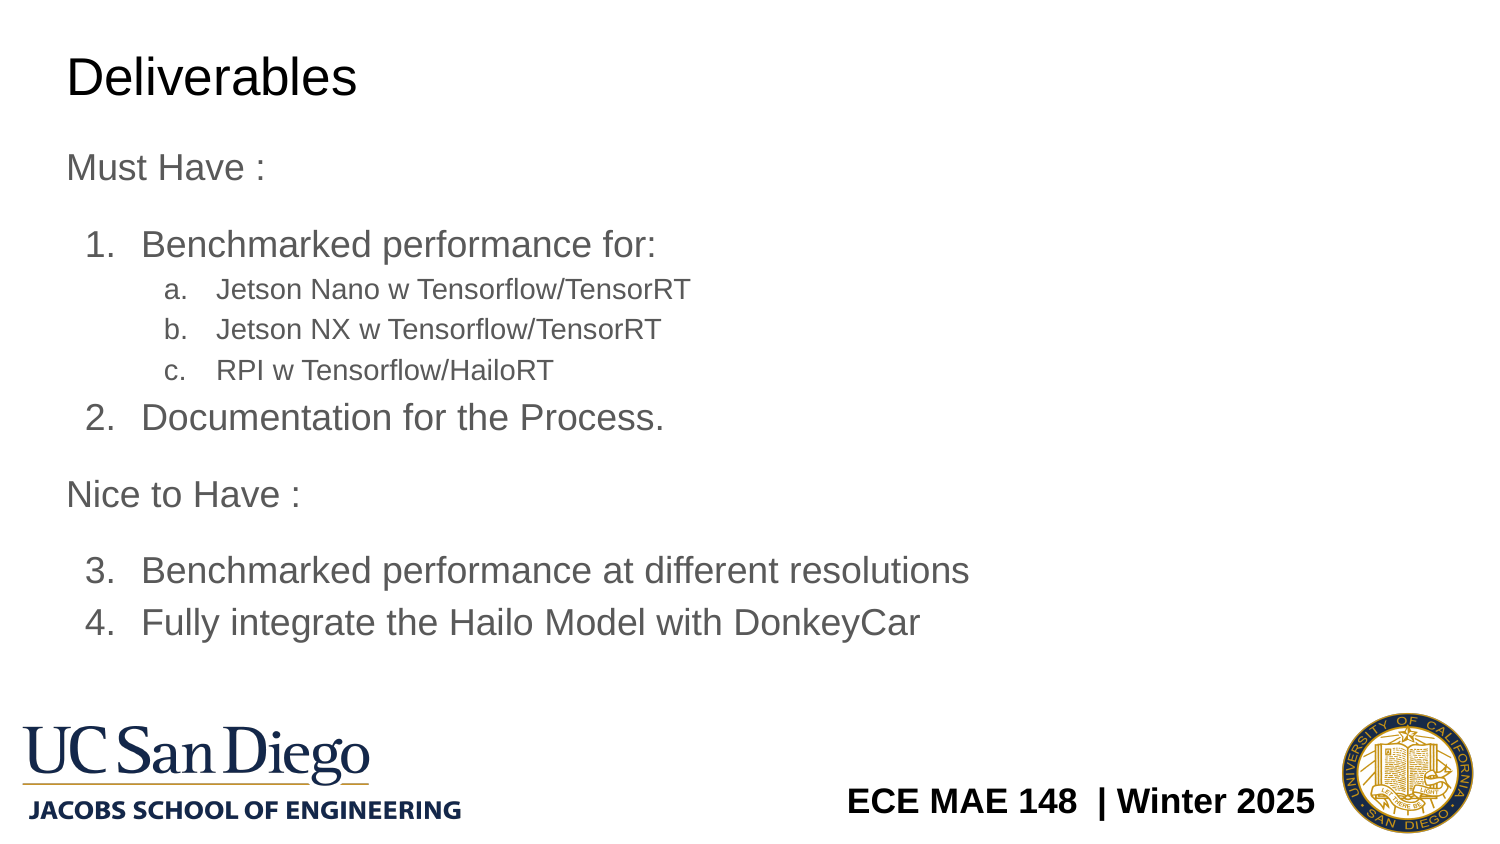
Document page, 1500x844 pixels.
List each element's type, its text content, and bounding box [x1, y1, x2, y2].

picture [1340, 711, 1474, 834]
text_box ECE MAE 148 | Winter 2025 [670, 763, 1331, 836]
list Must Have : Benchmarked performance for: Jetson Nano w Tensorflow/TensorRT Jetson NX w Tensorflow/TensorRT RPI w Tensorflow/HailoRT Documentation for the Process. Nice to Have : Benchmarked performance at different resolutions Fully integrate the Hailo Model with DonkeyCar [51, 121, 1449, 683]
picture [21, 725, 462, 821]
title Deliverables [51, 27, 1449, 121]
